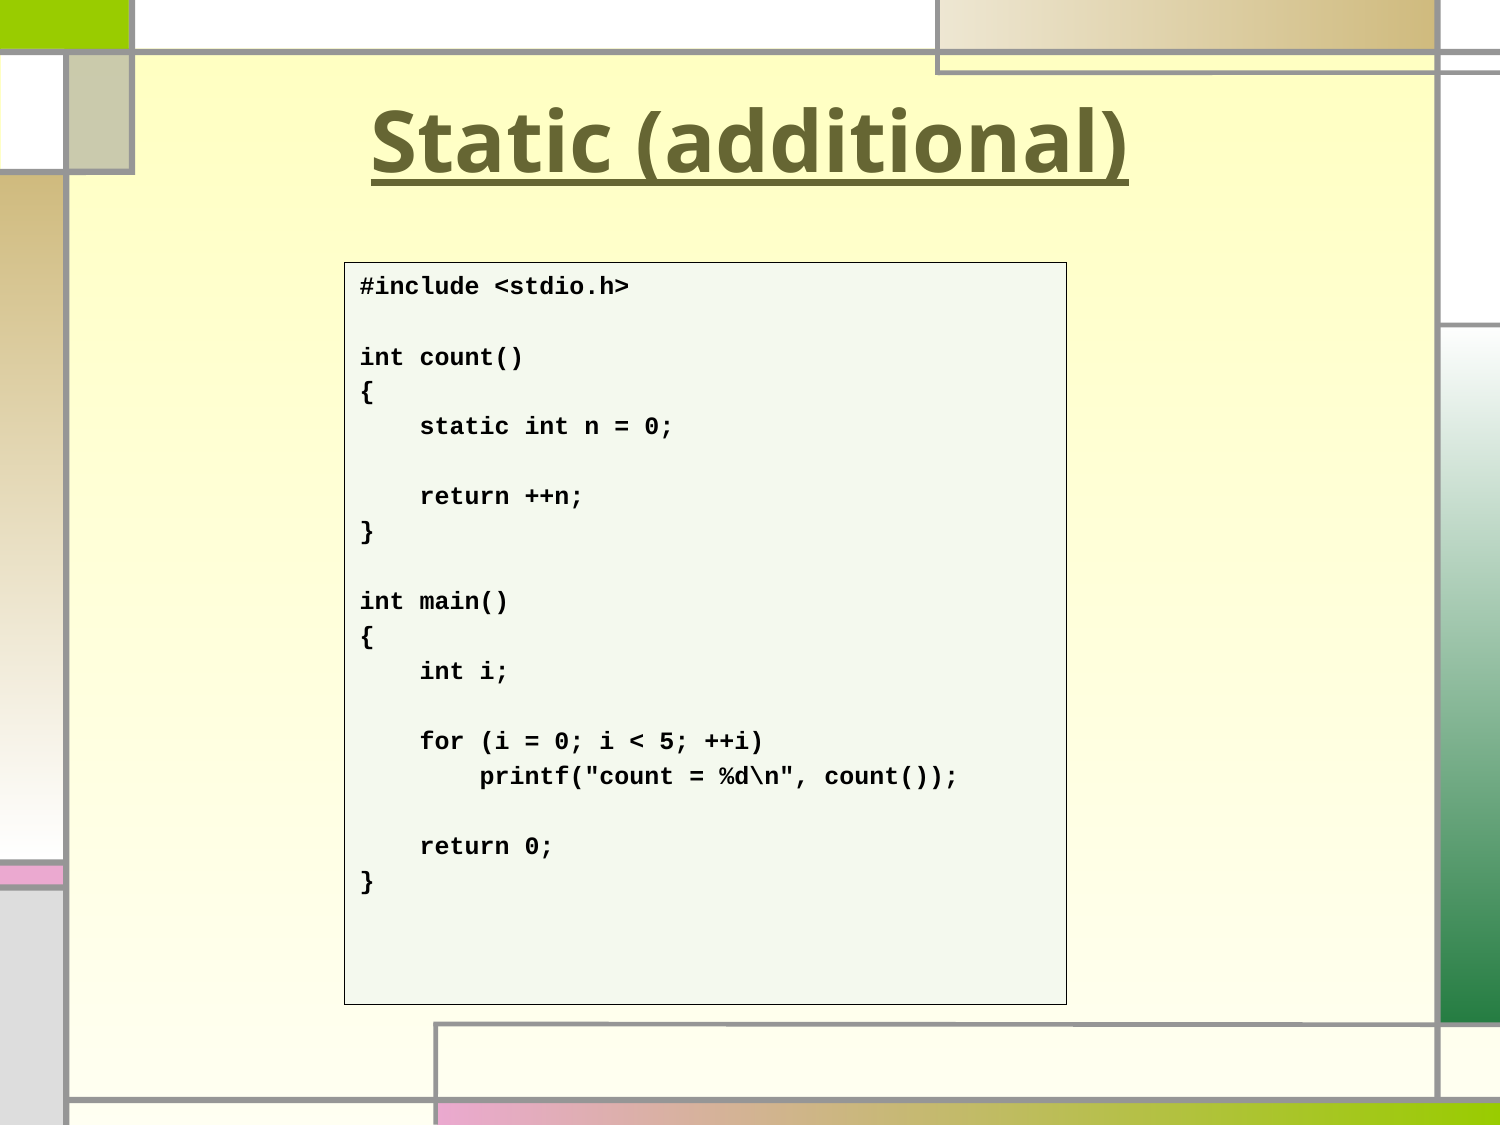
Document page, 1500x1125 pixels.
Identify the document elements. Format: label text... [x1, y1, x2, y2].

list #include <stdio.h> int count() { static int n = 0; return ++n; } int main() { int i; for (i = 0; i < 5; ++i) printf("count = %d\n", count()); return 0; } [344, 262, 1067, 1005]
title Static (additional) [75, 45, 1425, 233]
